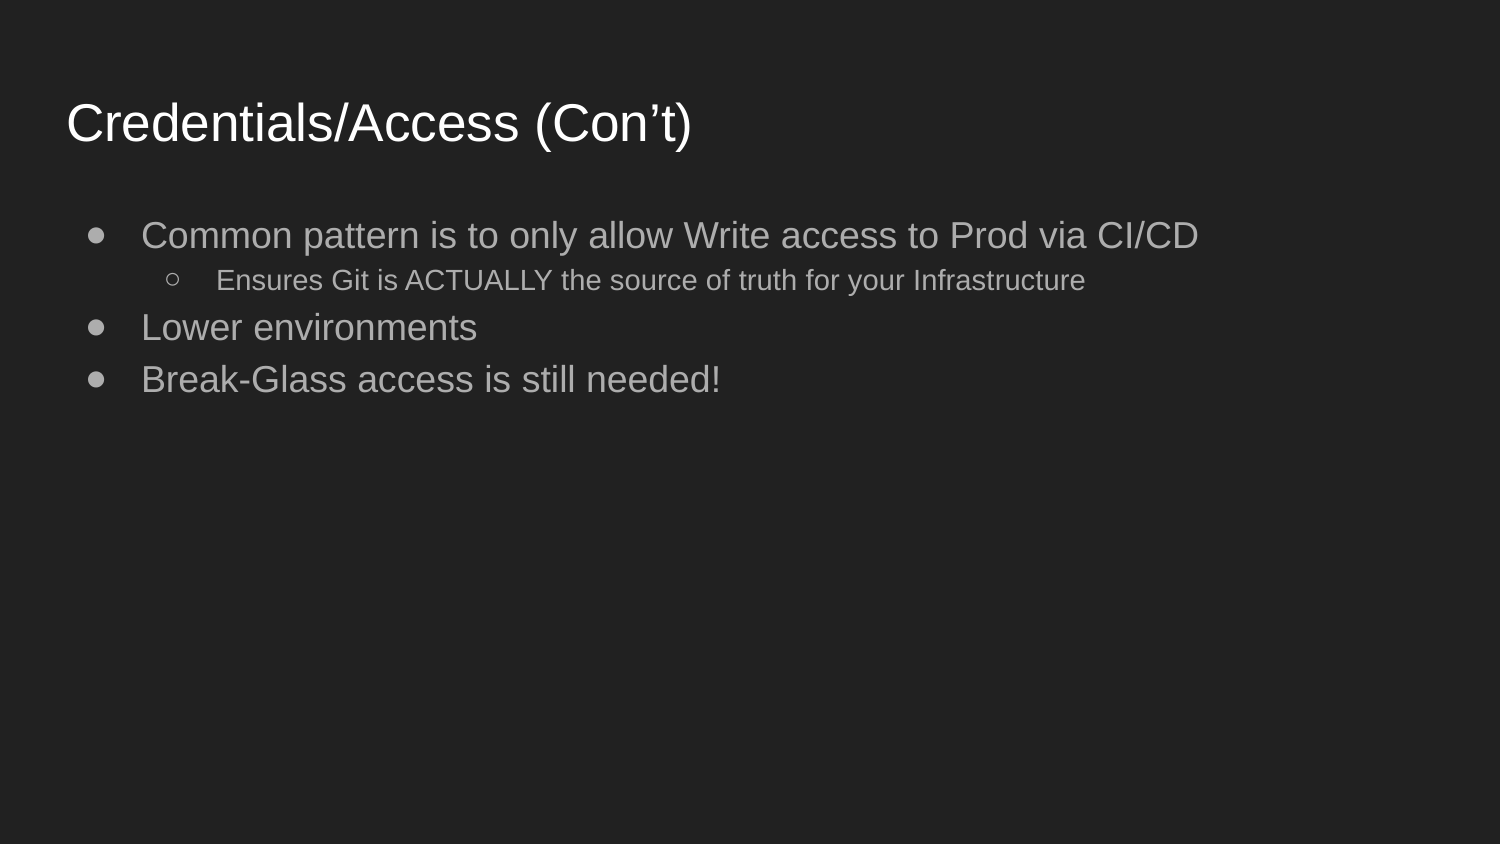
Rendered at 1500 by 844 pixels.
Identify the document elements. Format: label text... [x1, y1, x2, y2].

list Common pattern is to only allow Write access to Prod via CI/CD Ensures Git is ACTUALLY the source of truth for your Infrastructure Lower environments Break-Glass access is still needed! [51, 189, 1449, 750]
title Credentials/Access (Con’t) [51, 72, 1449, 167]
